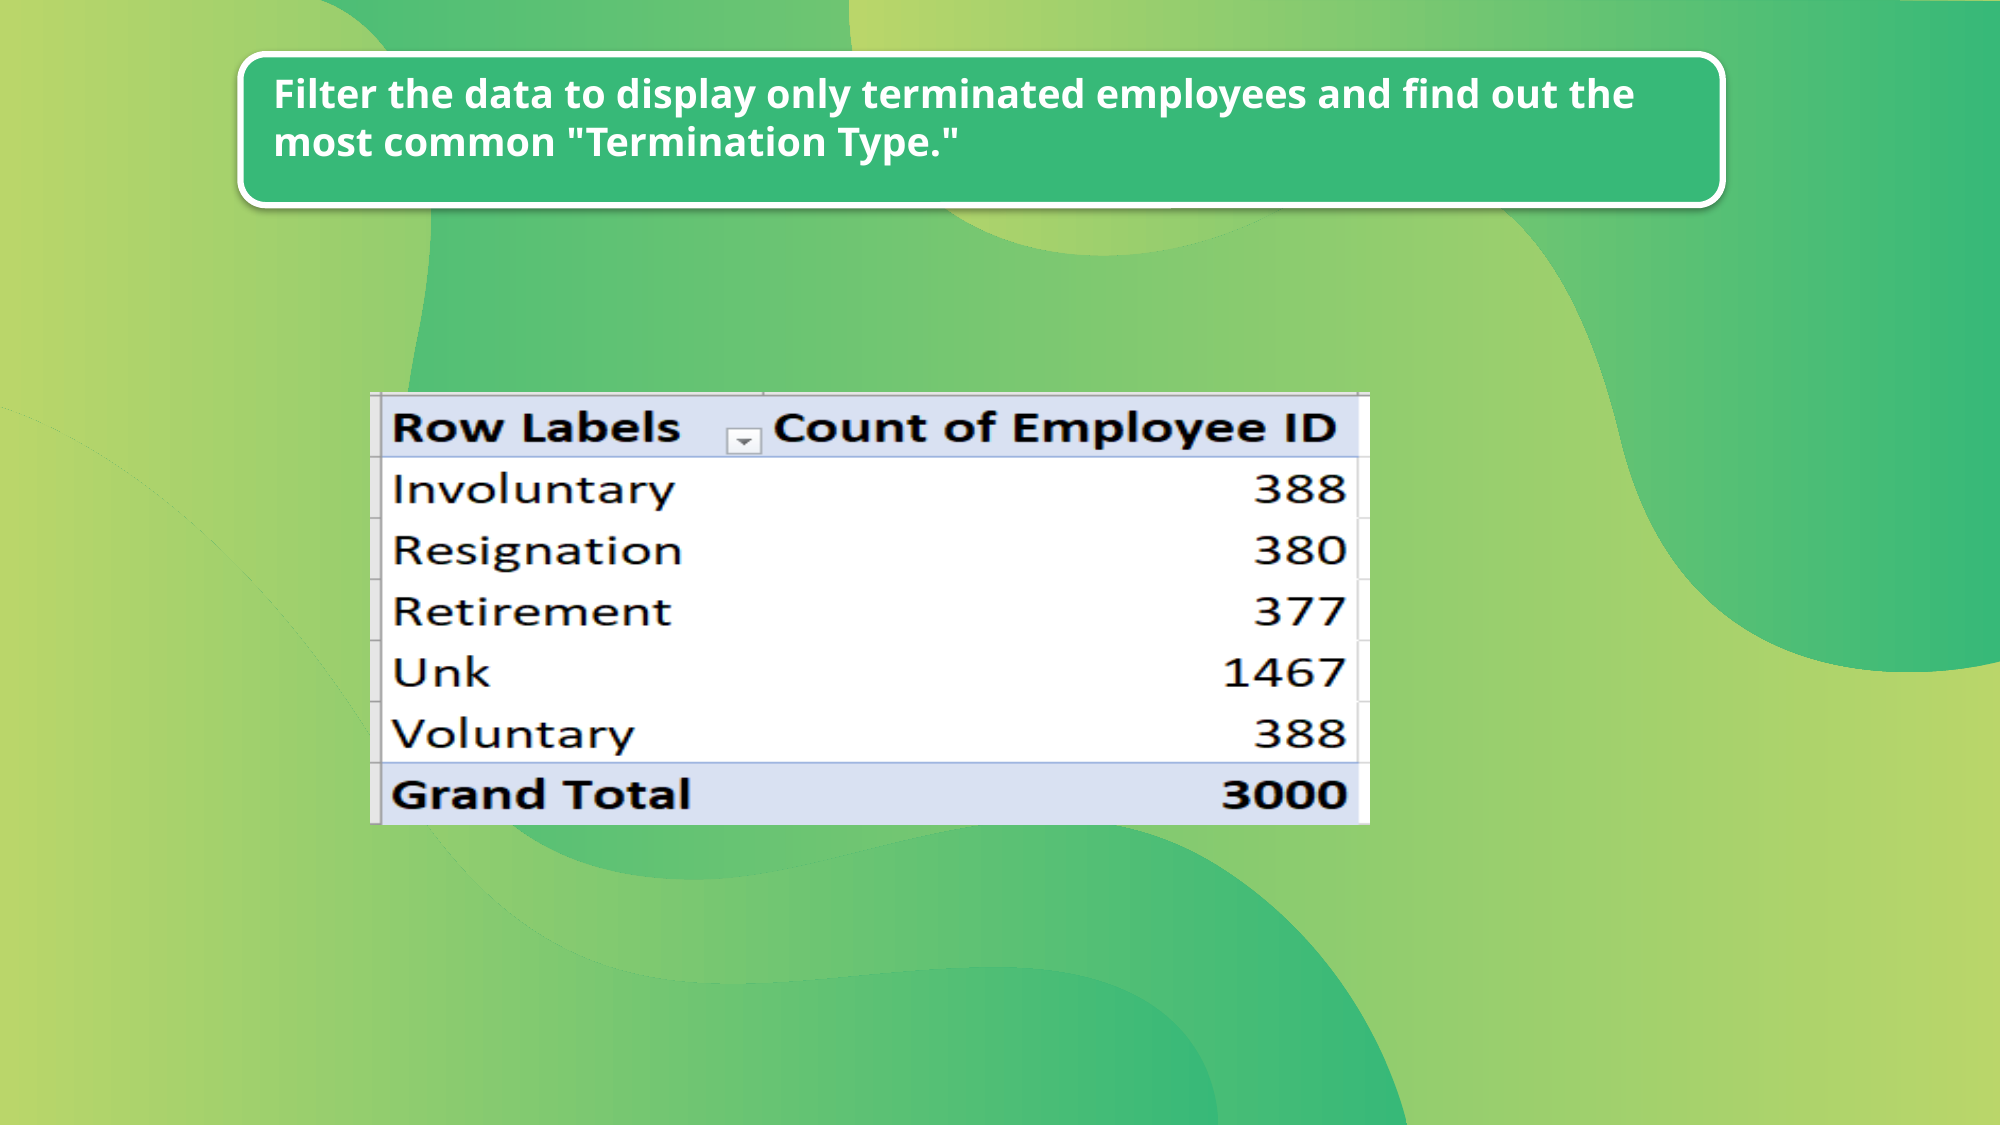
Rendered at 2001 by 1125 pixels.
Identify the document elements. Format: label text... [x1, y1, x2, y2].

text_box [237, 51, 1726, 209]
title Filter the data to display only terminated employees and find out the most common "Termination Type." [258, 54, 1759, 180]
picture [370, 392, 1371, 825]
